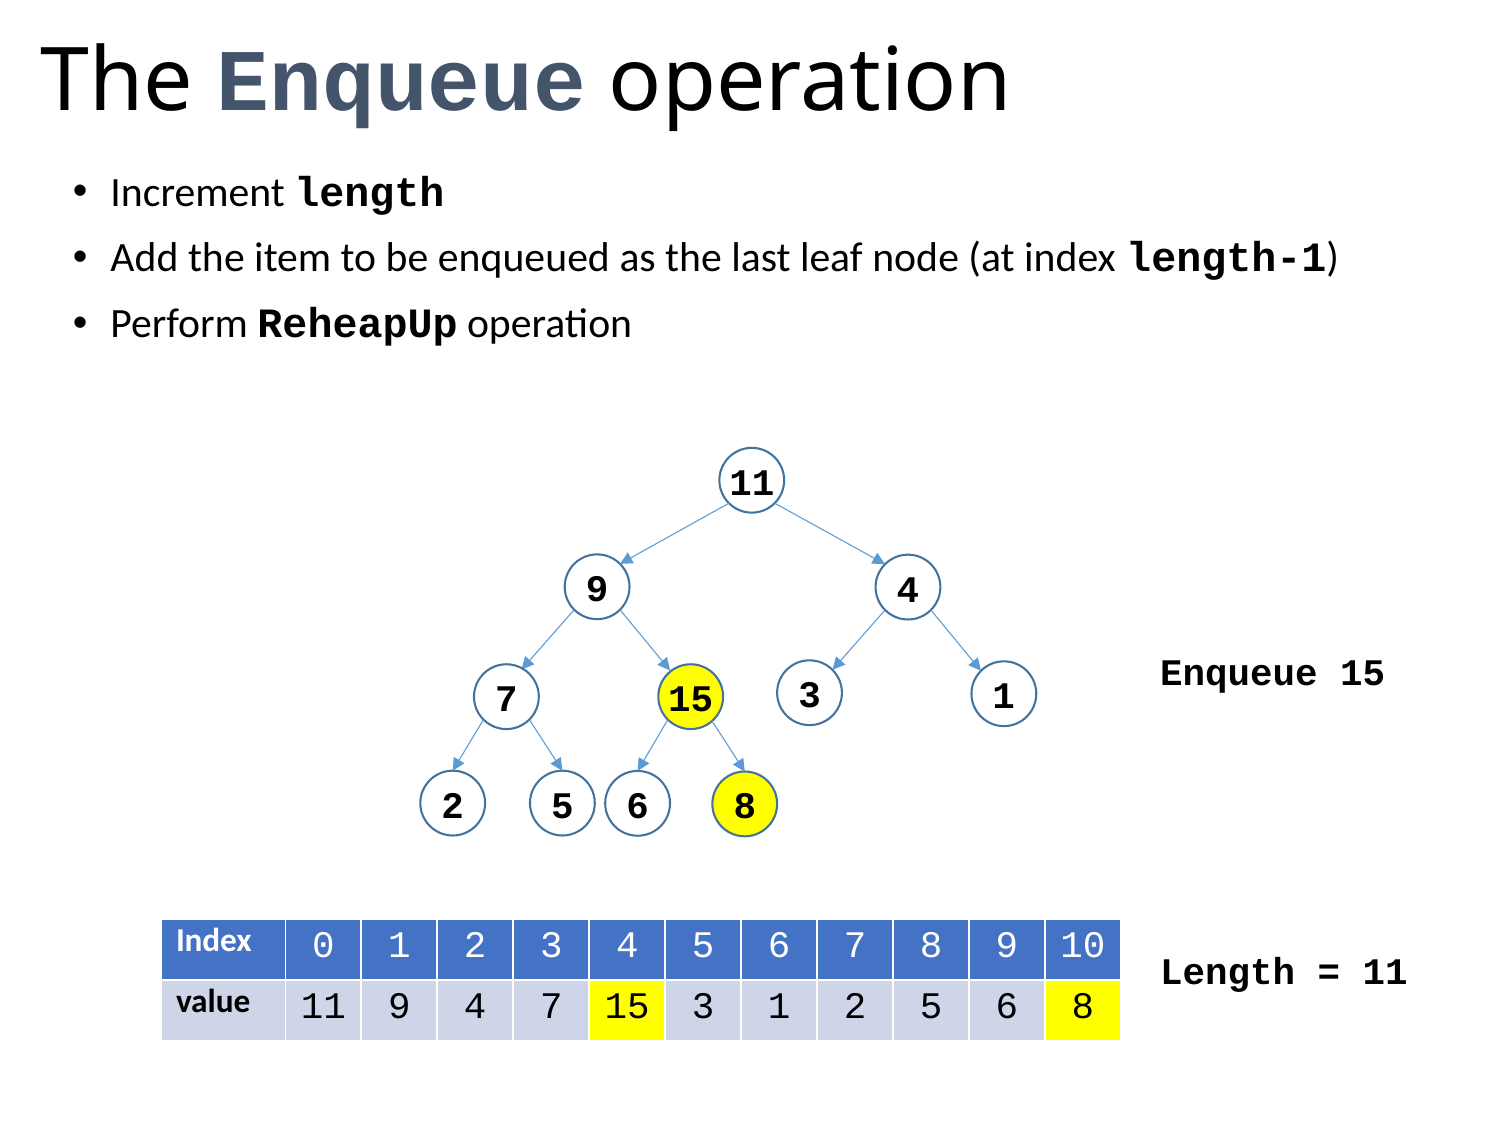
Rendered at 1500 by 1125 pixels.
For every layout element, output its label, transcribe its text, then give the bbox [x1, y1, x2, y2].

table_header 6 [742, 920, 816, 979]
table_cell value [162, 981, 285, 1040]
table_cell 7 [514, 981, 588, 1040]
table_header 4 [590, 920, 664, 979]
table_header 9 [970, 920, 1044, 979]
table_cell 4 [438, 981, 512, 1040]
table_cell 1 [742, 981, 816, 1040]
table_header 1 [362, 920, 436, 979]
table_header 5 [666, 920, 740, 979]
table_cell 11 [286, 981, 360, 1040]
table_header 3 [514, 920, 588, 979]
table_cell 6 [970, 981, 1044, 1040]
text_box Length = 11 [1145, 940, 1424, 1000]
table_cell 3 [666, 981, 740, 1040]
table_header 2 [438, 920, 512, 979]
title The Enqueue operation [25, 26, 1469, 138]
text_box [420, 447, 1037, 837]
table_header Index [162, 920, 285, 979]
table_header 0 [286, 920, 360, 979]
table_header 8 [894, 920, 968, 979]
table_header 10 [1046, 920, 1120, 979]
table_cell 5 [894, 981, 968, 1040]
table_cell 8 [1046, 981, 1120, 1040]
list Increment length Add the item to be enqueued as the last leaf node (at index length-1) Perform ReheapUp operation [57, 162, 1468, 514]
table_header 7 [818, 920, 892, 979]
table_cell 9 [362, 981, 436, 1040]
table_cell 2 [818, 981, 892, 1040]
table_cell 15 [590, 981, 664, 1040]
text_box Enqueue 15 [1145, 640, 1424, 701]
